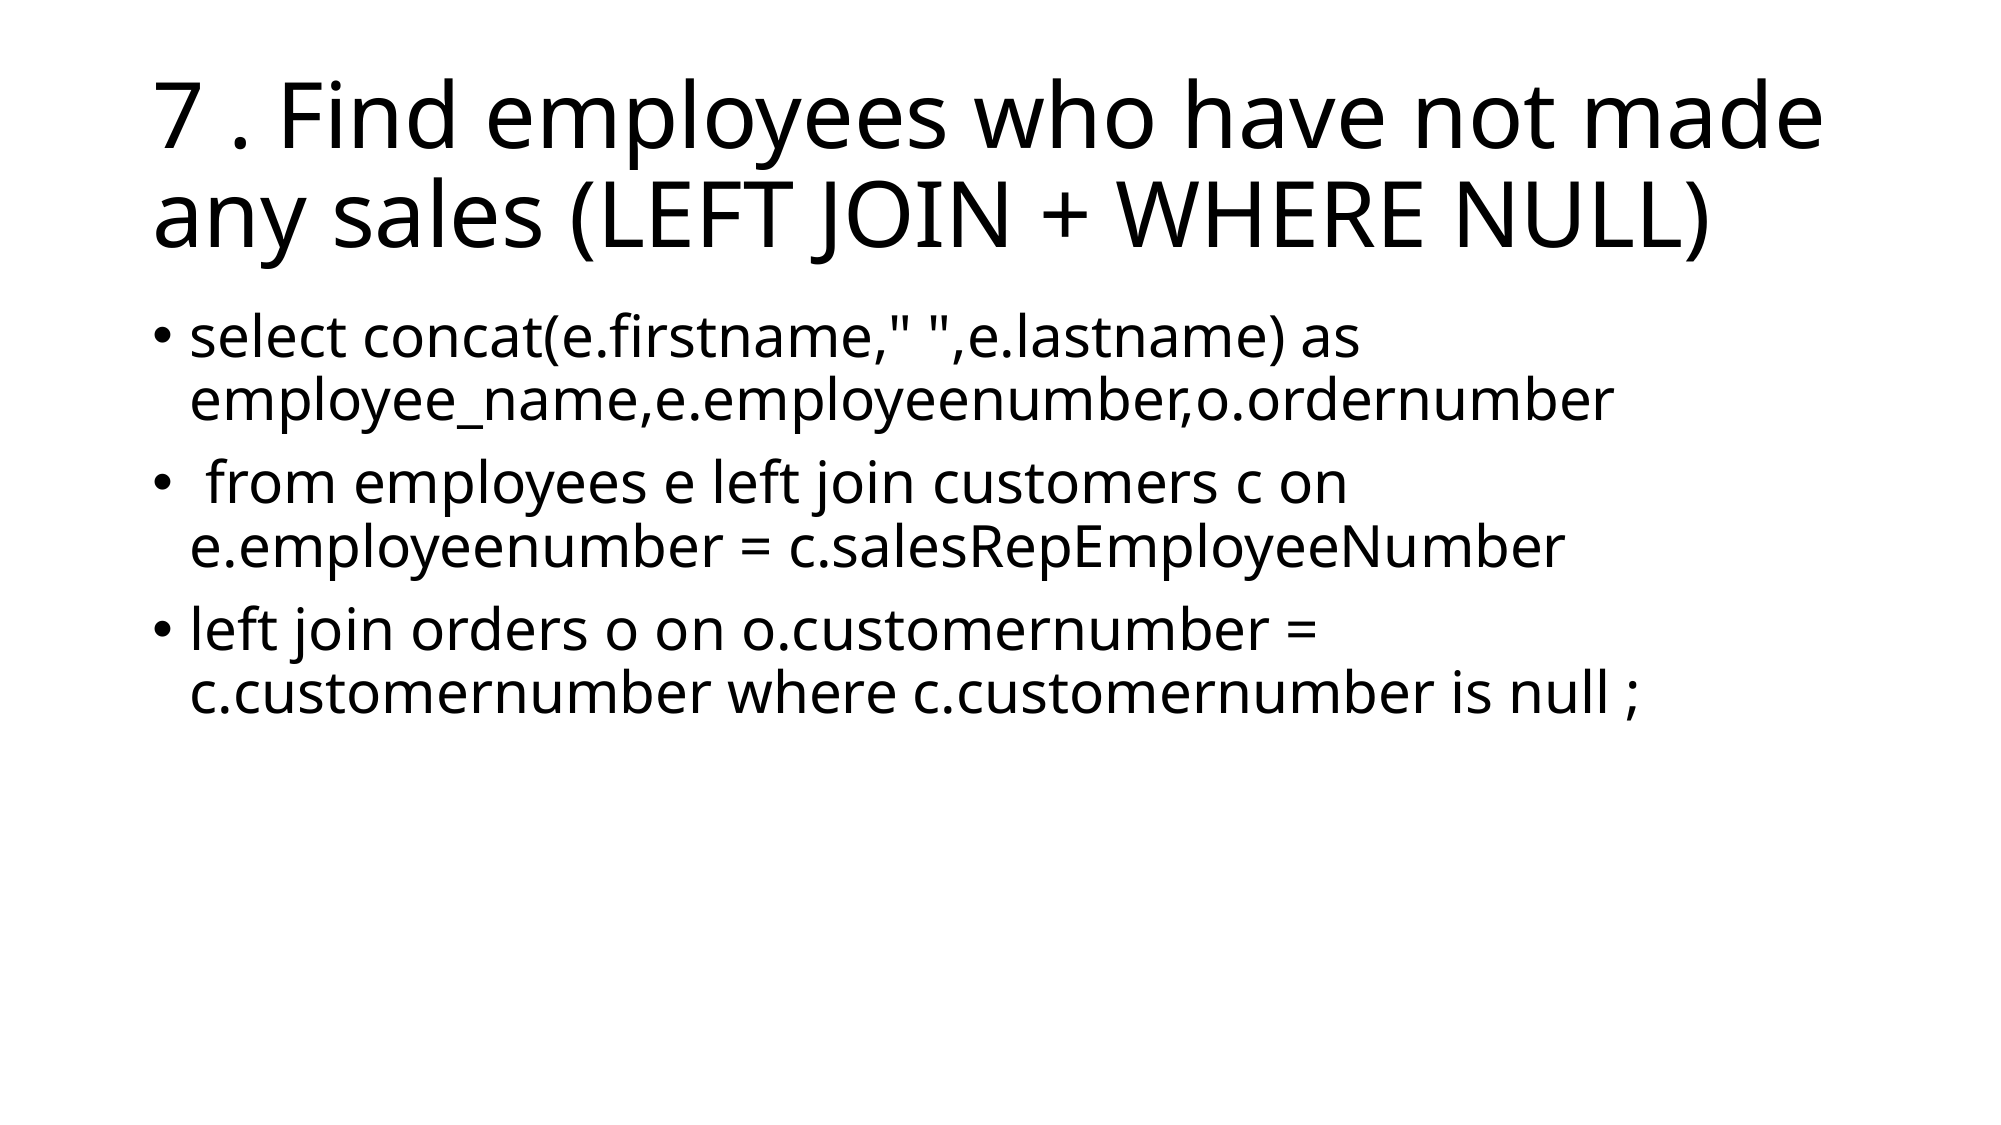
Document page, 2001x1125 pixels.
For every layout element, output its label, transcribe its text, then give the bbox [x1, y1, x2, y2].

list select concat(e.firstname," ",e.lastname) as employee_name,e.employeenumber,o.ordernumber from employees e left join customers c on e.employeenumber = c.salesRepEmployeeNumber left join orders o on o.customernumber = c.customernumber where c.customernumber is null ; [137, 299, 1863, 1014]
title 7 . Find employees who have not made any sales (LEFT JOIN + WHERE NULL) [137, 59, 1863, 278]
